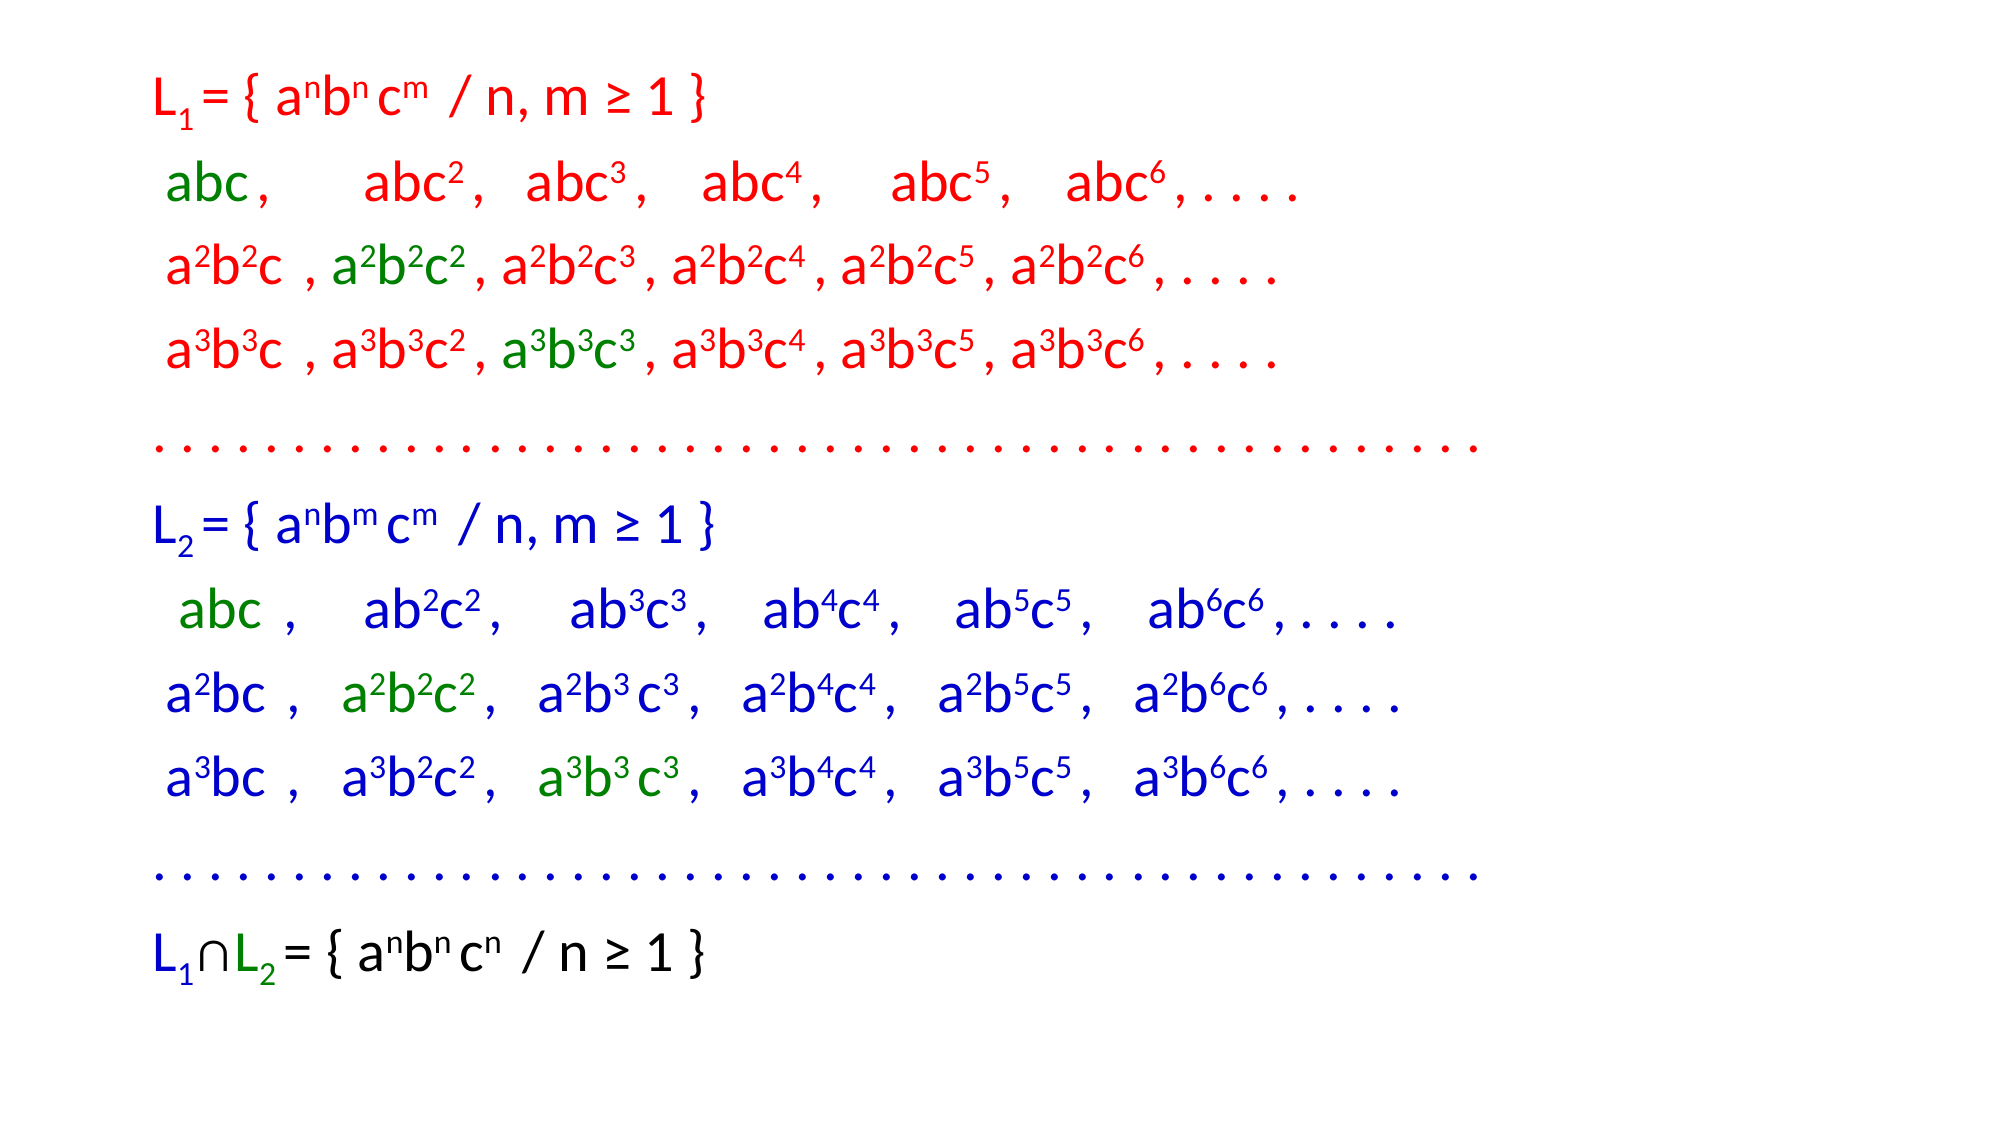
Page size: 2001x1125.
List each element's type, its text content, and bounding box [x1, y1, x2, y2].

list L1 = { anbn cm / n, m ≥ 1 } abc , abc2 , abc3 , abc4 , abc5 , abc6 , . . . . a2b2c , a2b2c2 , a2b2c3 , a2b2c4 , a2b2c5 , a2b2c6 , . . . . a3b3c , a3b3c2 , a3b3c3 , a3b3c4 , a3b3c5 , a3b3c6 , . . . . . . . . . . . . . . . . . . . . . . . . . . . . . . . . . . . . . . . . . . . . . . . . . . . . L2 = { anbm cm / n, m ≥ 1 } abc , ab2c2 , ab3c3 , ab4c4 , ab5c5 , ab6c6 , . . . . a2bc , a2b2c2 , a2b3 c3 , a2b4c4 , a2b5c5 , a2b6c6 , . . . . a3bc , a3b2c2 , a3b3 c3 , a3b4c4 , a3b5c5 , a3b6c6 , . . . . . . . . . . . . . . . . . . . . . . . . . . . . . . . . . . . . . . . . . . . . . . . . . . . . L1∩L2 = { anbn cn / n ≥ 1 } [137, 50, 1863, 1095]
